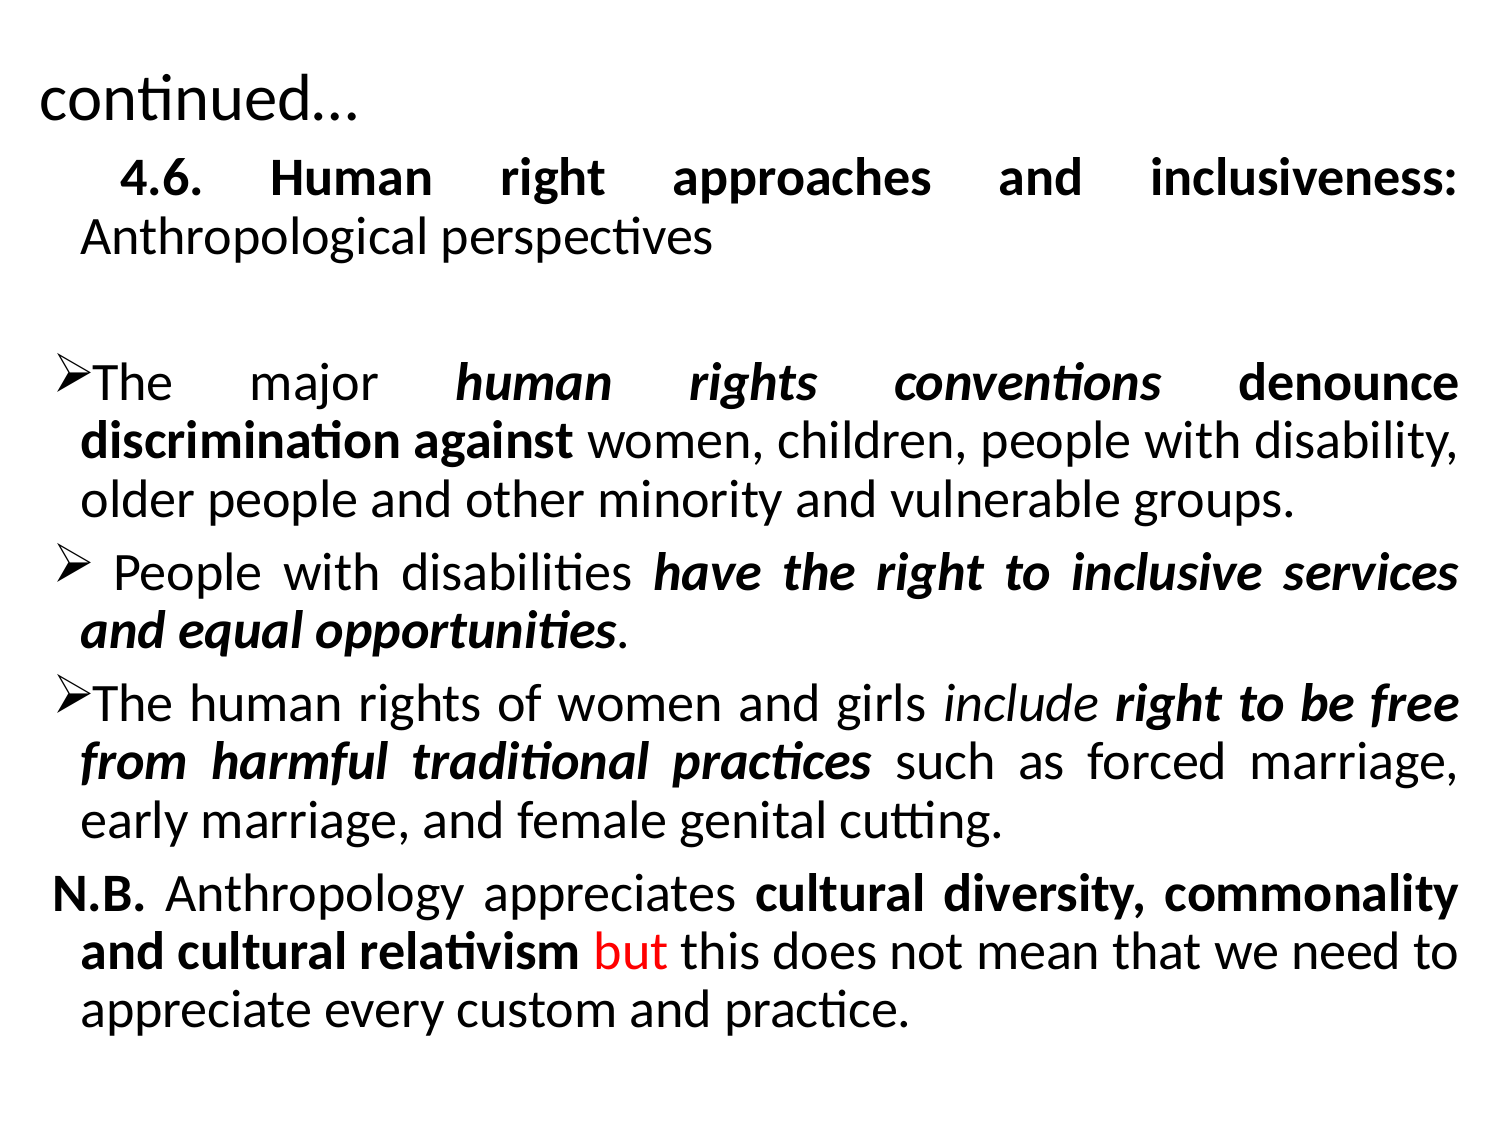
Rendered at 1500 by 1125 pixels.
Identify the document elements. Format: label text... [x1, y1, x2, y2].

list 4.6. Human right approaches and inclusiveness: Anthropological perspectives The major human rights conventions denounce discrimination against women, children, people with disability, older people and other minority and vulnerable groups. People with disabilities have the right to inclusive services and equal opportunities. The human rights of women and girls include right to be free from harmful traditional practices such as forced marriage, early marriage, and female genital cutting. N.B. Anthropology appreciates cultural diversity, commonality and cultural relativism but this does not mean that we need to appreciate every custom and practice. [37, 137, 1475, 1113]
title continued… [24, 37, 1463, 150]
